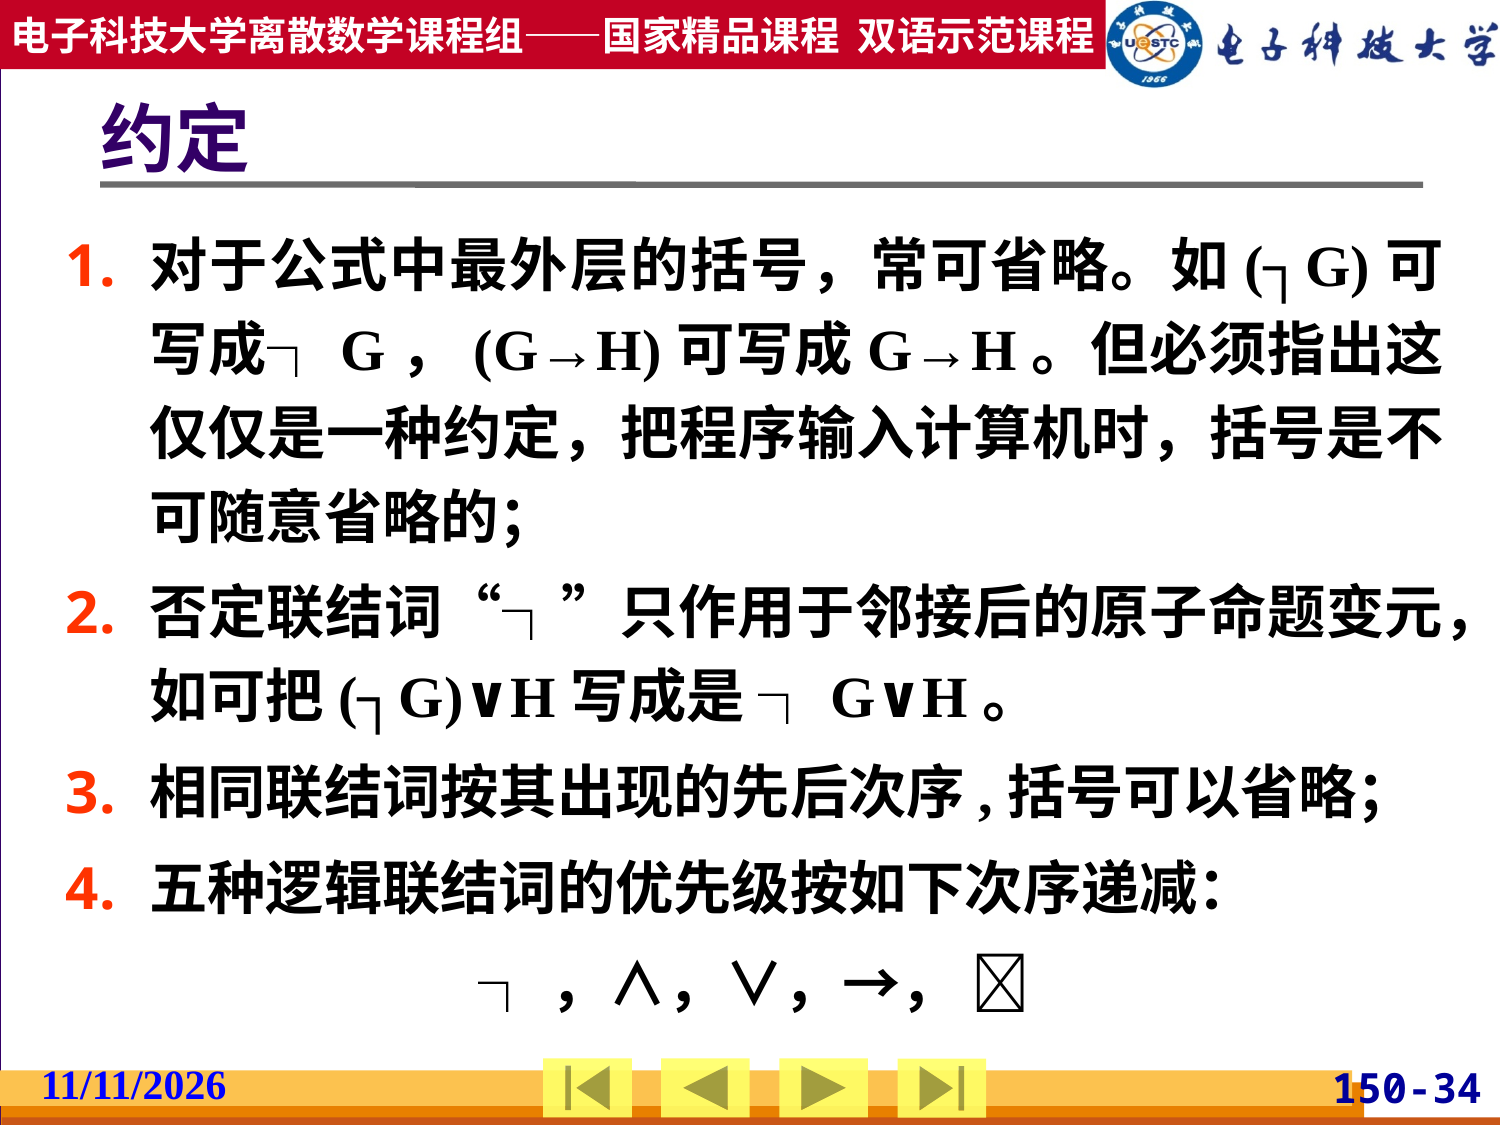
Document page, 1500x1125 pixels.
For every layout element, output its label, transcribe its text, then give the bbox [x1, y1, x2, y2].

title 约定 [100, 90, 1424, 195]
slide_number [34, 1057, 284, 1109]
picture [1105, 0, 1500, 89]
list 对于公式中最外层的括号，常可省略。如(┐G)可写成┐G，(G→H)可写成G→H。但必须指出这仅仅是一种约定，把程序输入计算机时，括号是不可随意省略的； 否定联结词“┐”只作用于邻接后的原子命题变元，如可把(┐G)∨H写成是 ┐G∨H。 相同联结词按其出现的先后次序,括号可以省略； 五种逻辑联结词的优先级按如下次序递减： ┐，∧，∨，→，  [50, 206, 1459, 1035]
